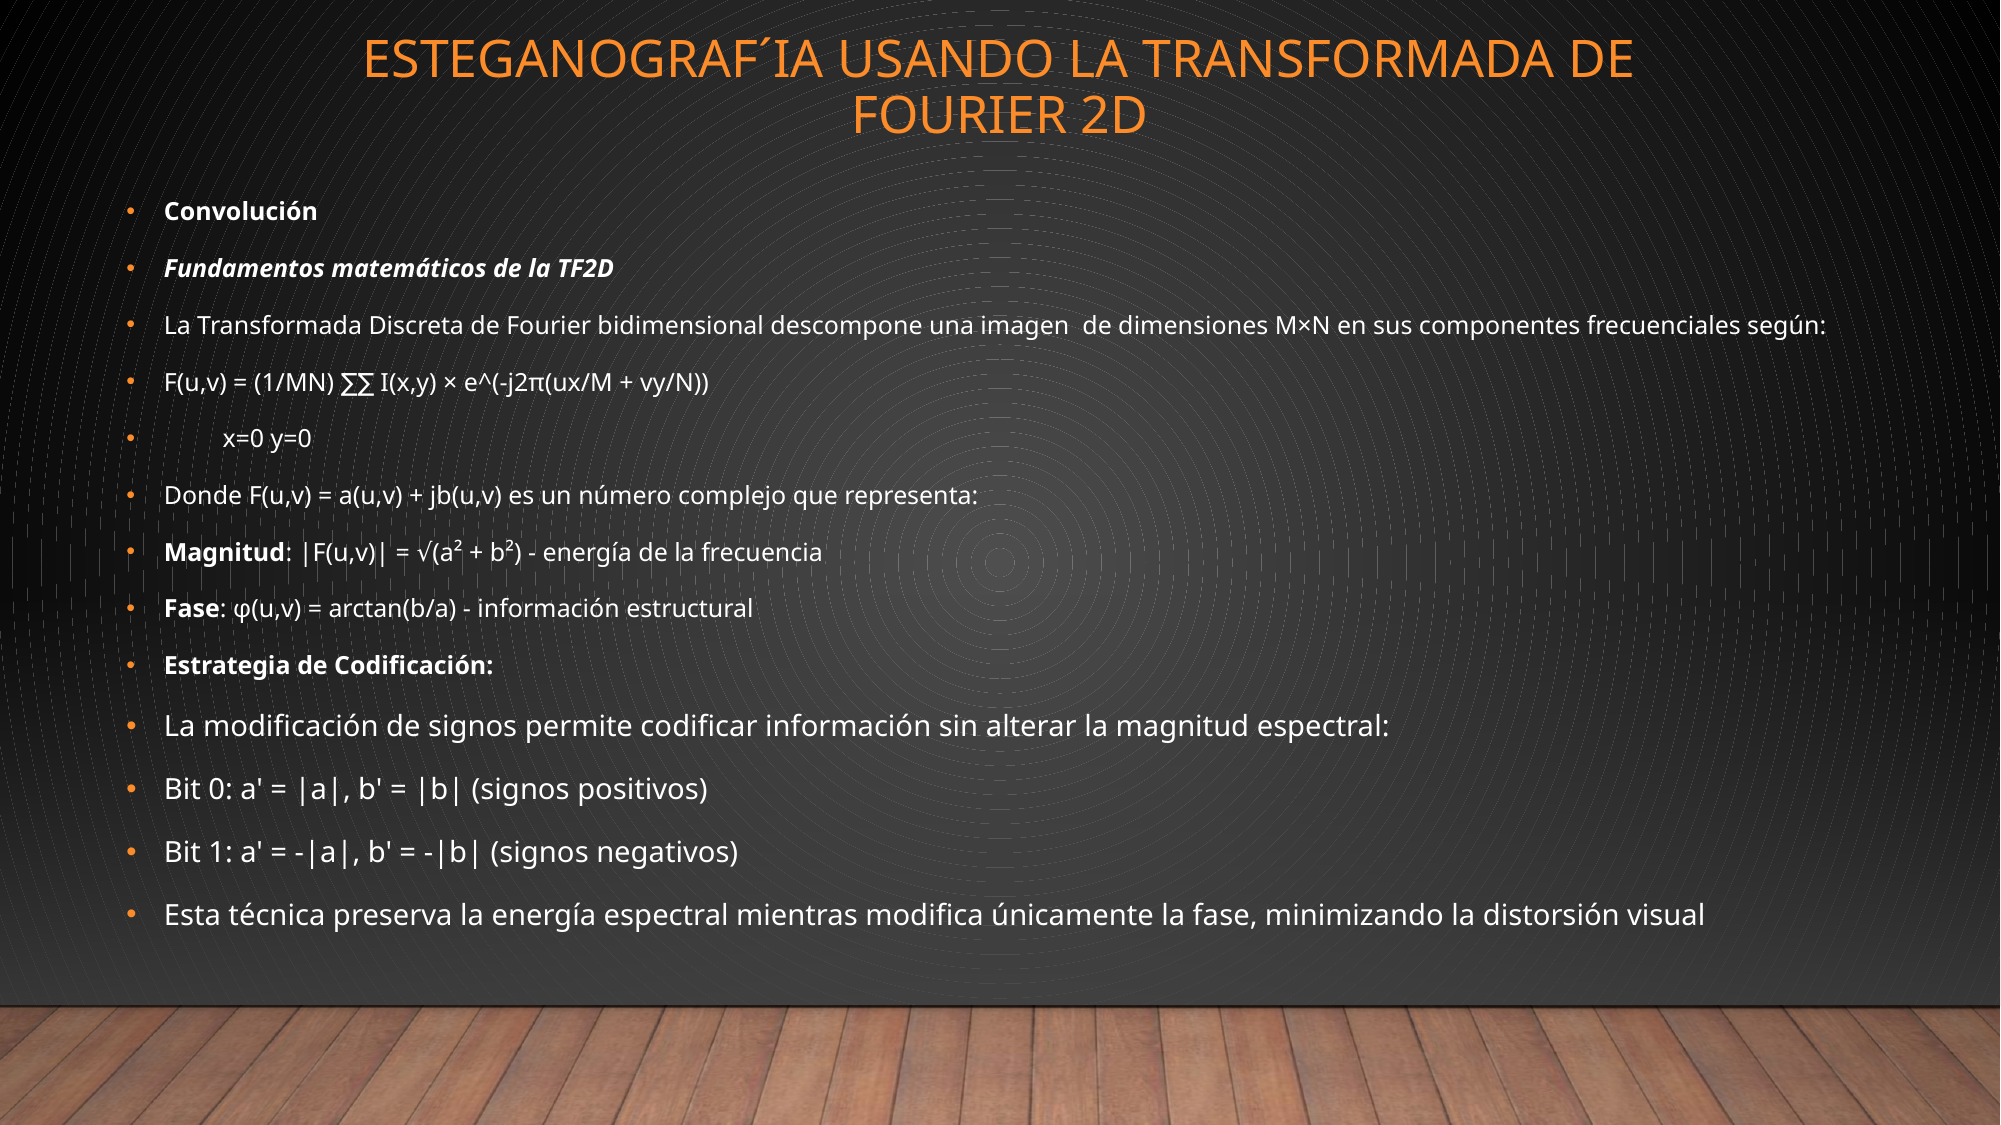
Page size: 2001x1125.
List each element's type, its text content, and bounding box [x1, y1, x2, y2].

title Esteganograf´ıa usando la Transformada de Fourier 2D [237, 24, 1763, 154]
picture [0, 1005, 2000, 1125]
